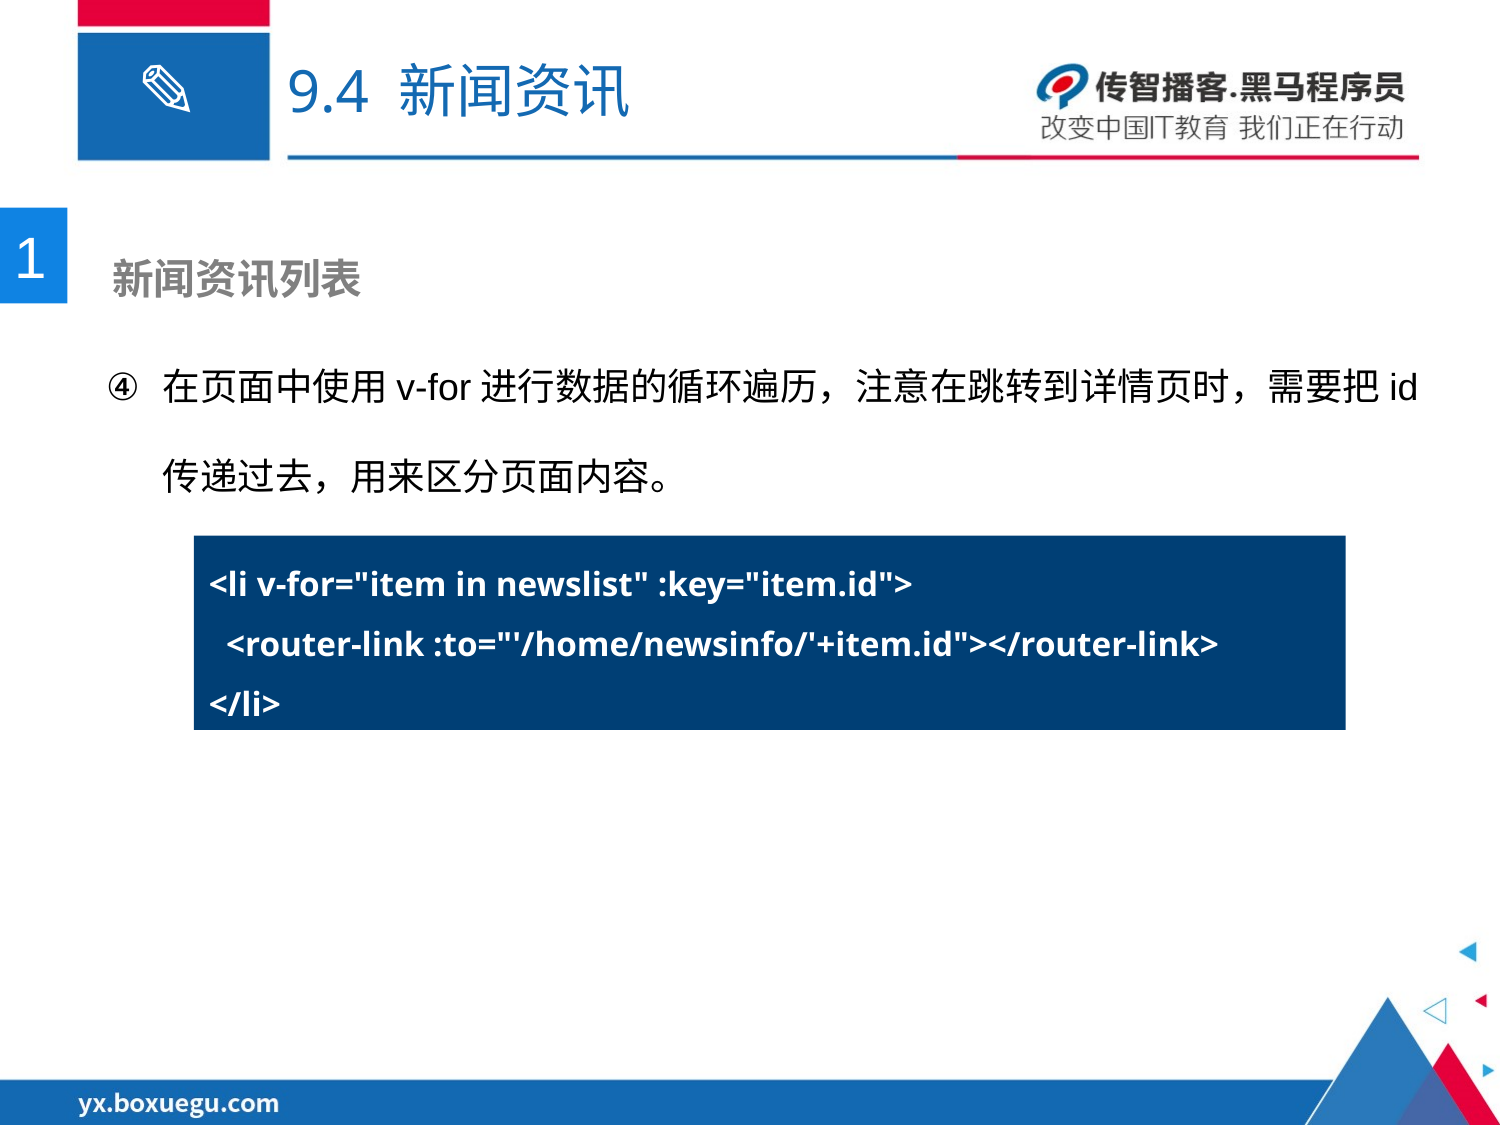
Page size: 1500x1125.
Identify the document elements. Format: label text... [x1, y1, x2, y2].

title 9.4 新闻资讯 [271, 25, 1046, 153]
text_box <li v-for="item in newslist" :key="item.id"> <router-link :to="'/home/newsinfo/'+item.id"></router-link> </li> [193, 535, 1346, 730]
picture [0, 0, 1500, 1125]
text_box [0, 207, 844, 311]
text_box 在页面中使用v-for进行数据的循环遍历，注意在跳转到详情页时，需要把id传递过去，用来区分页面内容。 [91, 310, 1449, 506]
